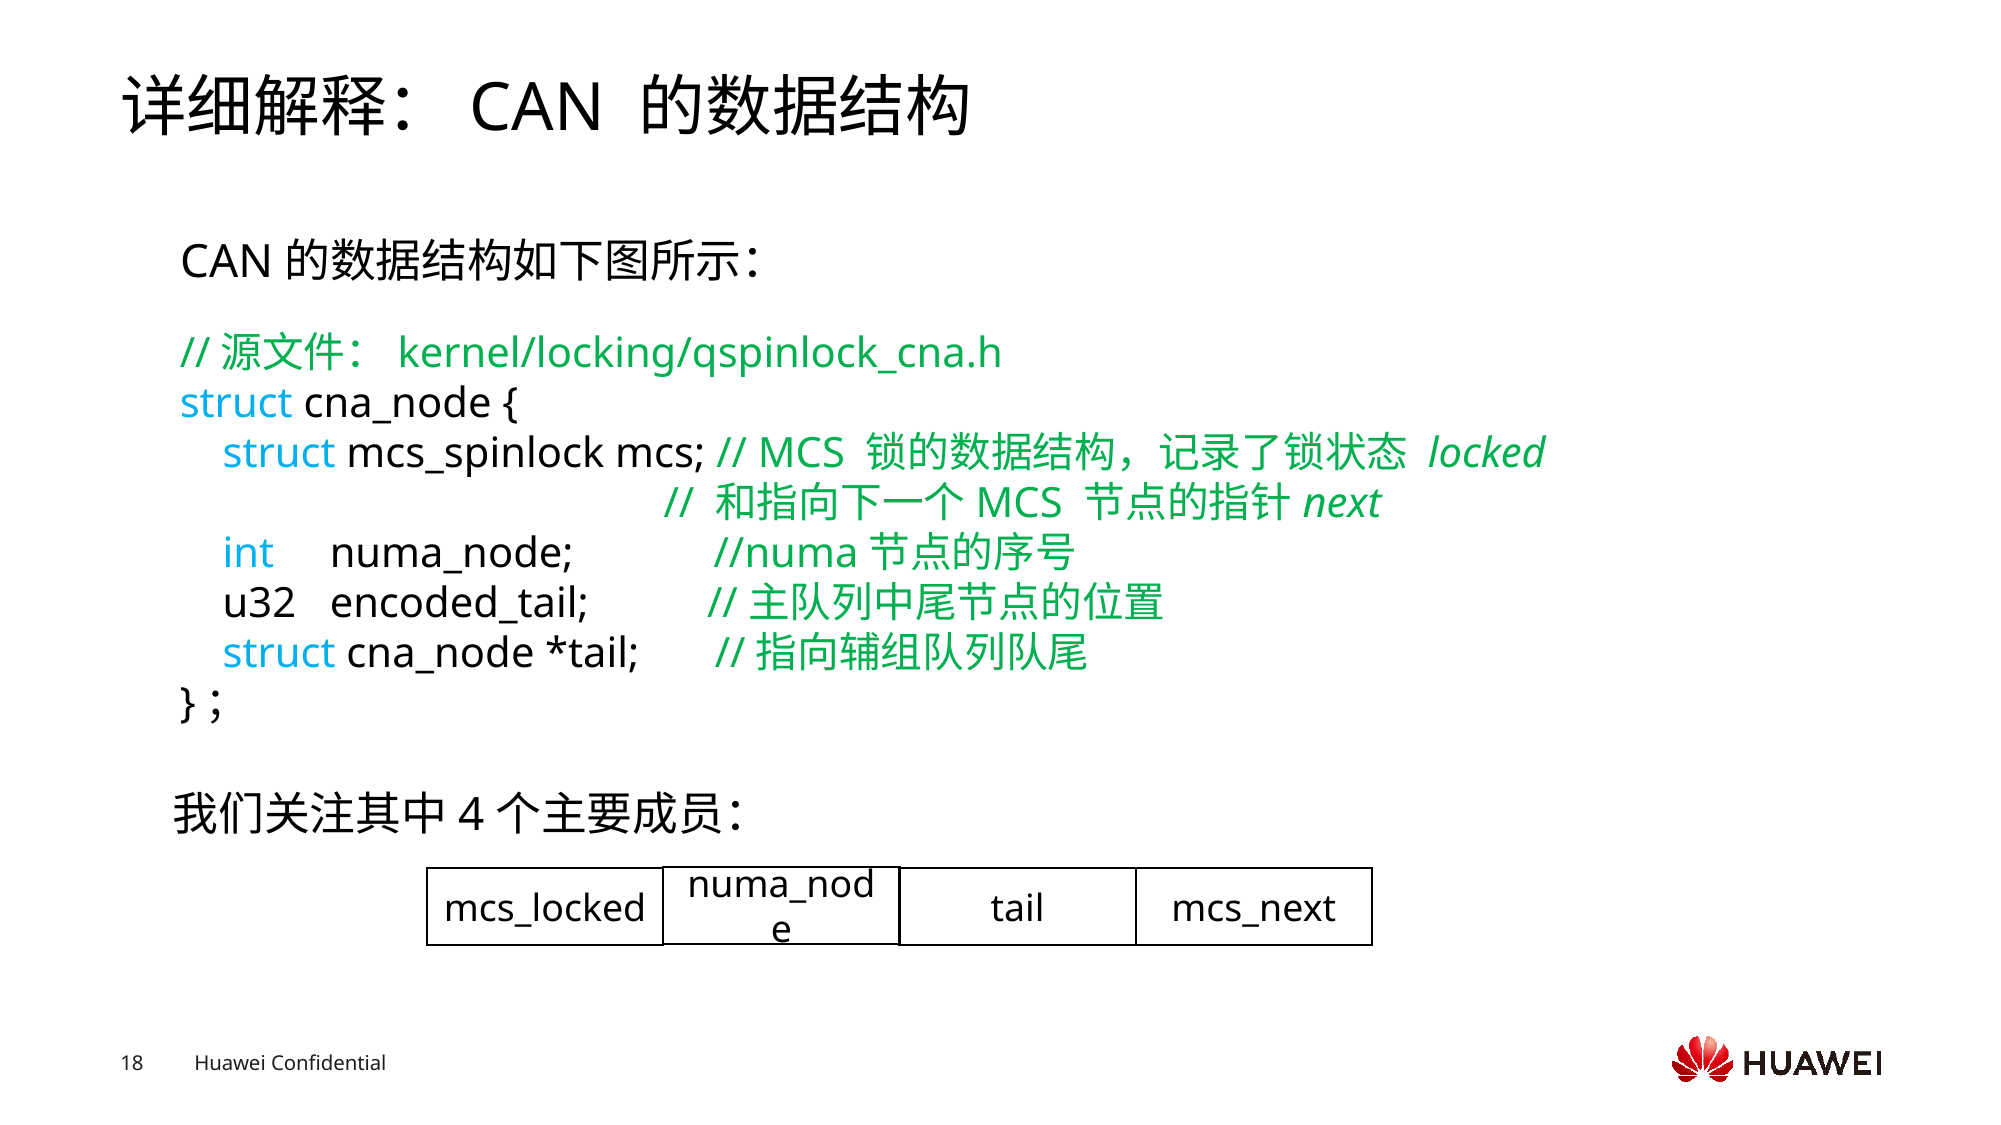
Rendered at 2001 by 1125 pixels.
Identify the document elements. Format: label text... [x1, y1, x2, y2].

text_box tail [898, 867, 1135, 946]
text_box CAN的数据结构如下图所示： [165, 202, 1882, 297]
text_box mcs_locked [426, 867, 664, 946]
text_box numa_node [662, 866, 901, 945]
title 详细解释：CAN 的数据结构 [120, 73, 1880, 155]
text_box //源文件：kernel/locking/qspinlock_cna.h struct cna_node { struct mcs_spinlock mcs; // MCS 锁的数据结构，记录了锁状态 locked // 和指向下一个MCS 节点的指针next int numa_node; //numa节点的序号 u32 encoded_tail; //主队列中尾节点的位置 struct cna_node *tail; //指向辅组队列队尾 }； [165, 318, 1875, 734]
text_box mcs_next [1135, 867, 1373, 946]
picture [1672, 1036, 1881, 1082]
text_box 我们关注其中4个主要成员： [157, 755, 1875, 842]
